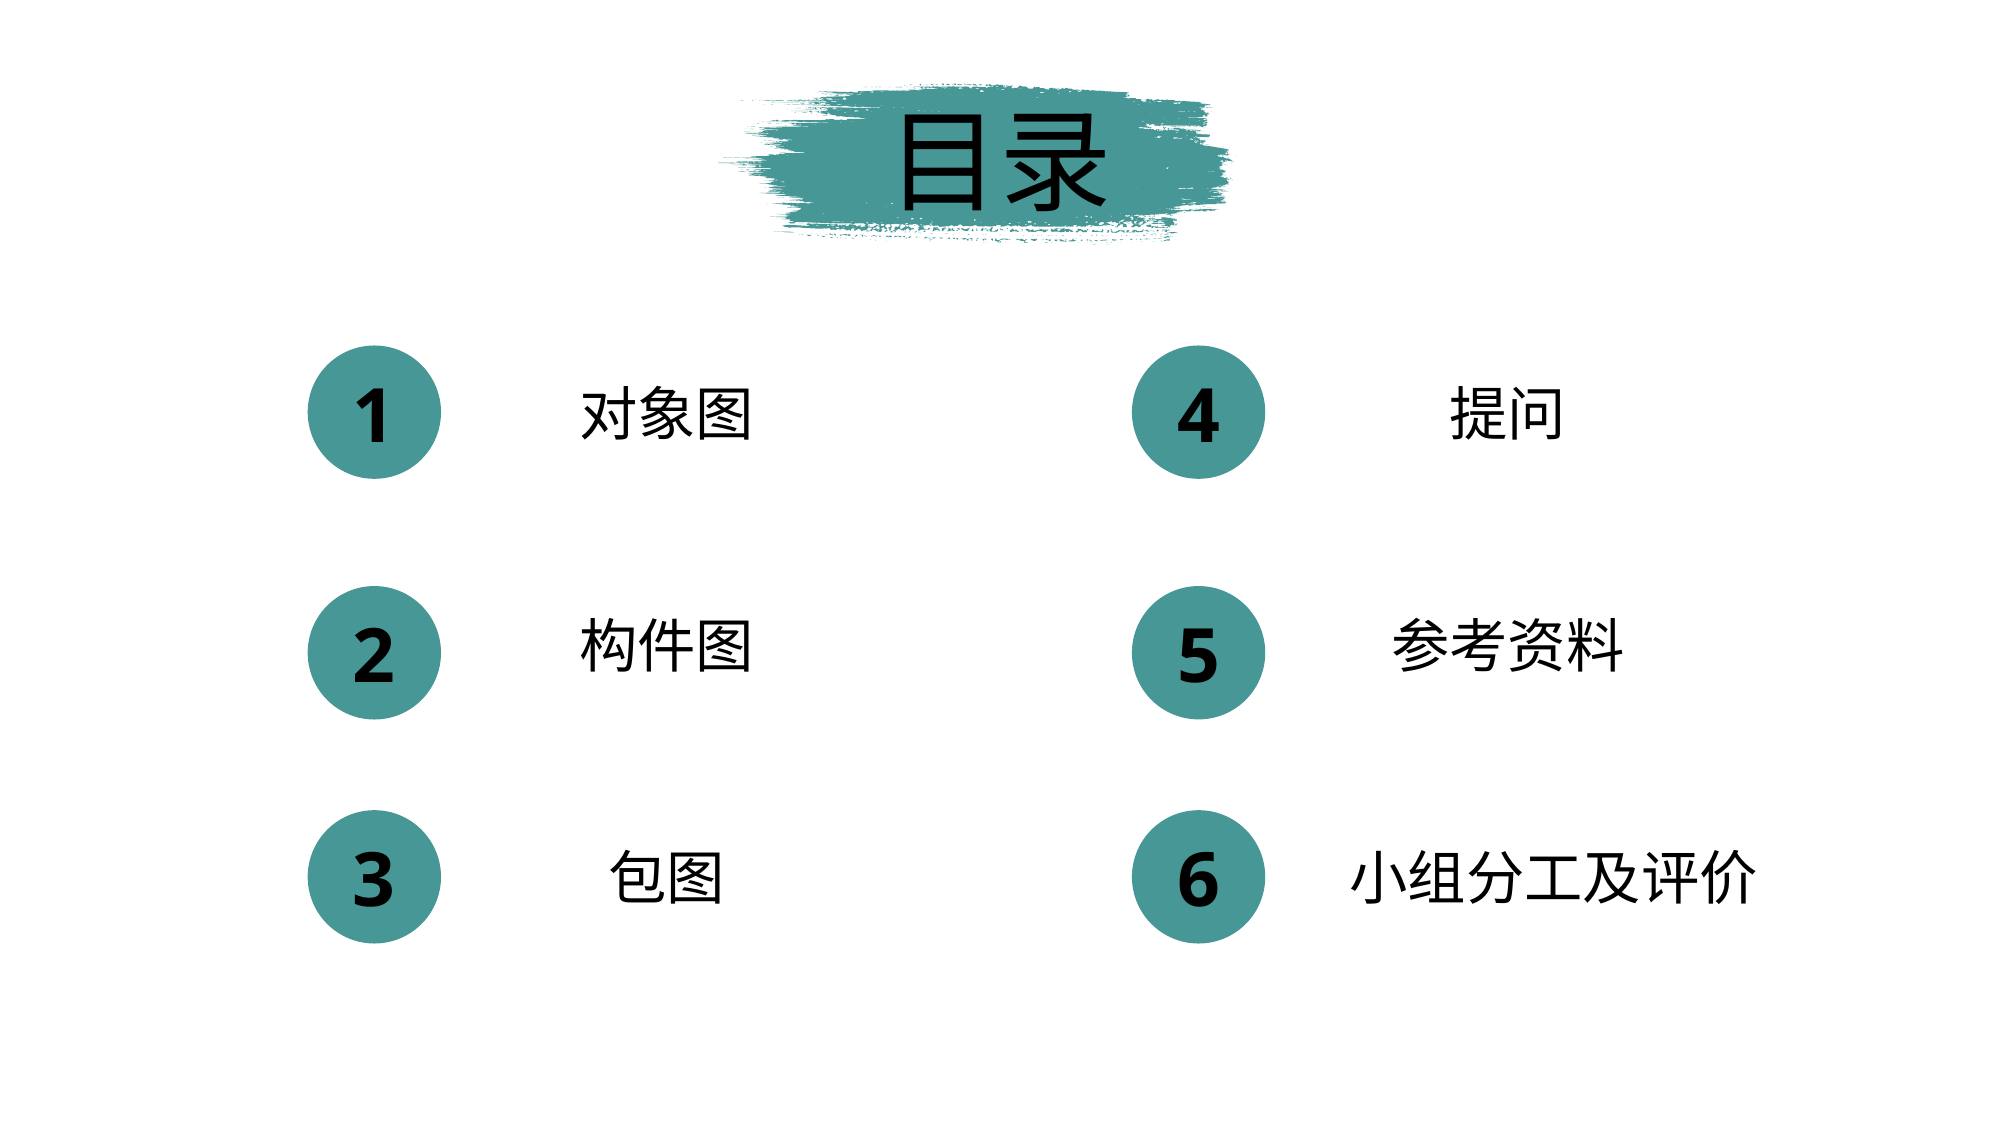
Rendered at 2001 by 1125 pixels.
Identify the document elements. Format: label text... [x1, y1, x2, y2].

text_box [960, 237, 974, 243]
text_box [1016, 238, 1028, 243]
text_box 6 [1129, 808, 1268, 946]
text_box 3 [305, 808, 444, 946]
text_box [1044, 238, 1077, 243]
text_box 参考资料 [1307, 601, 1708, 687]
text_box 2 [305, 583, 444, 722]
text_box 目录 [200, 82, 1800, 233]
text_box 构件图 [466, 601, 867, 687]
text_box 1 [305, 343, 444, 481]
text_box 5 [1129, 583, 1268, 722]
text_box 提问 [1307, 369, 1708, 455]
text_box 4 [1129, 343, 1268, 481]
text_box 小组分工及评价 [1307, 834, 1800, 919]
text_box [994, 237, 1011, 243]
text_box 对象图 [466, 369, 867, 455]
text_box 包图 [466, 834, 867, 919]
